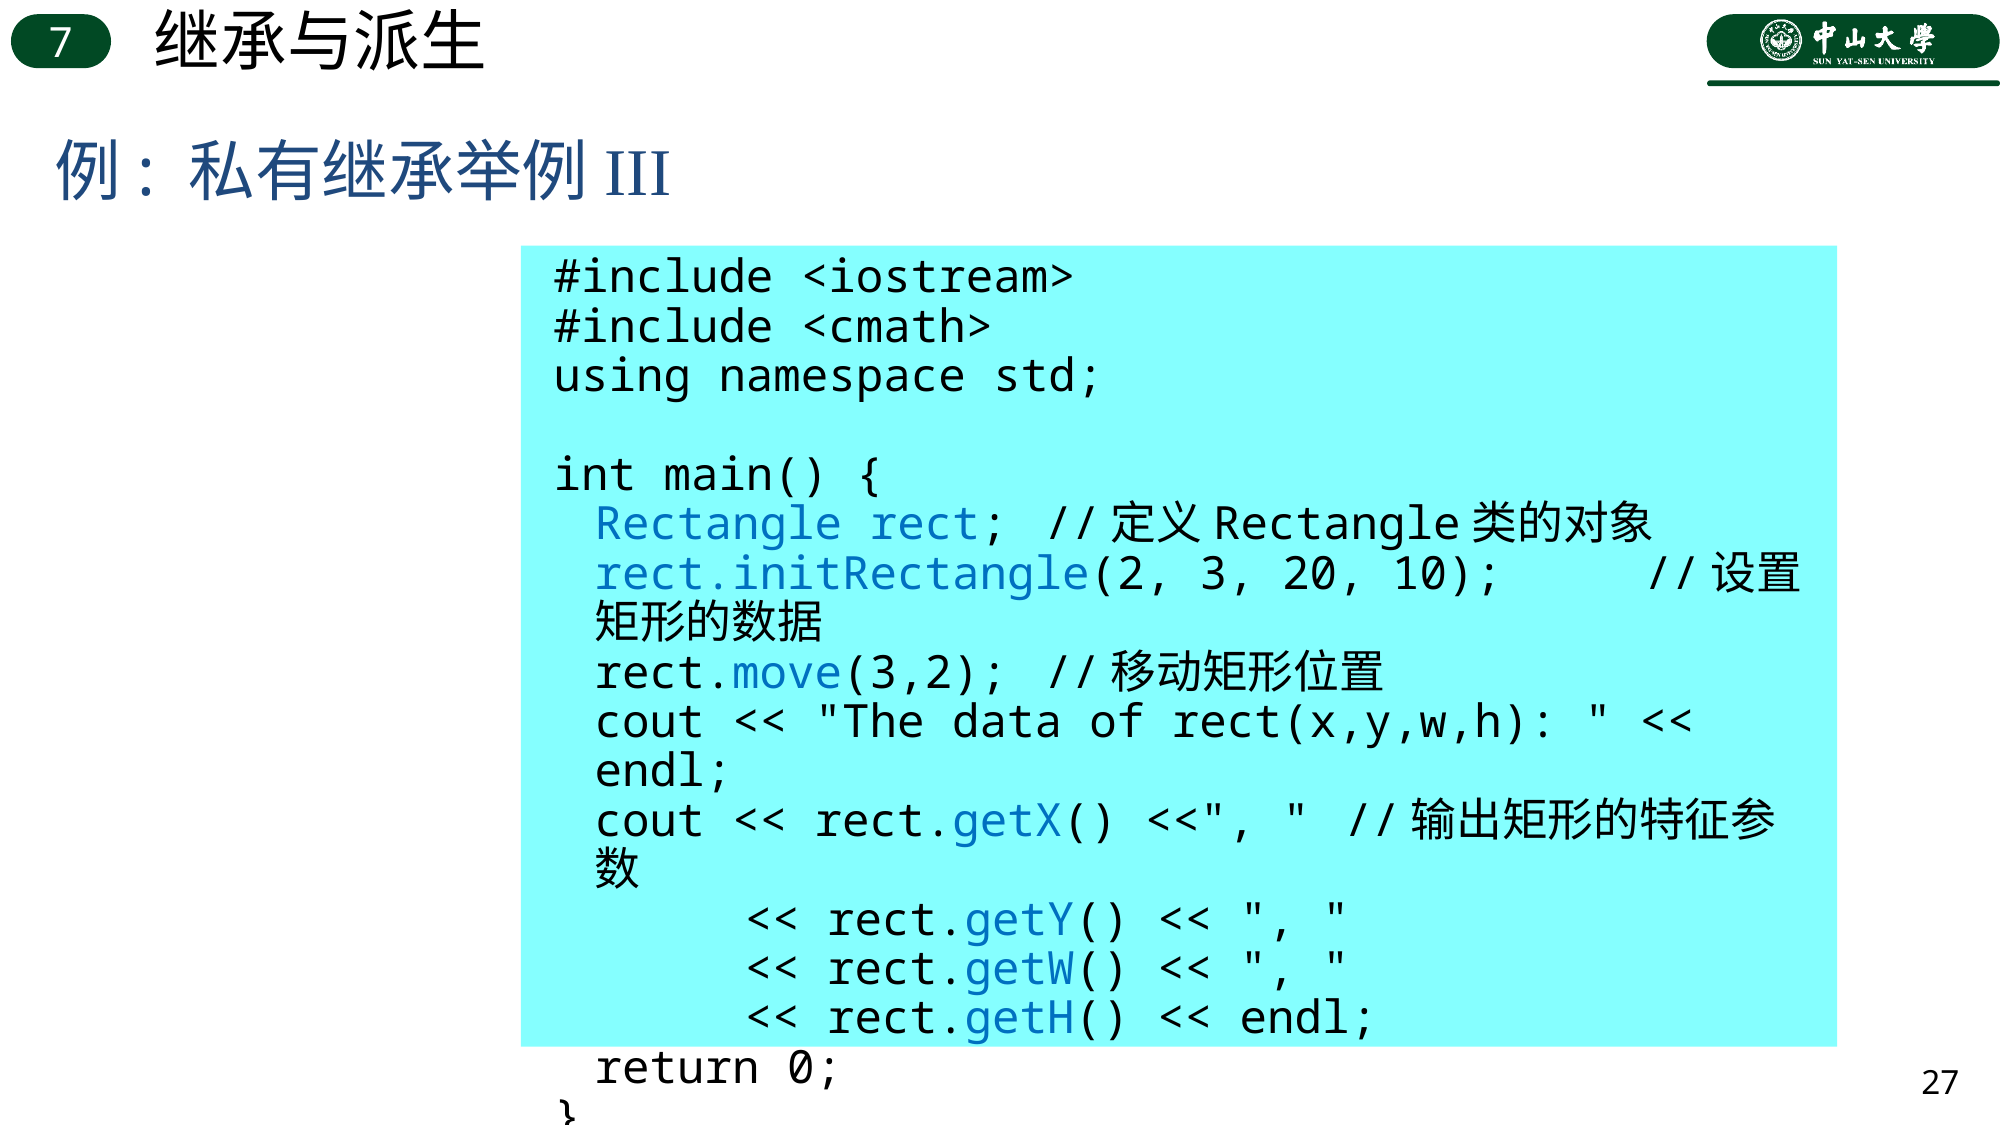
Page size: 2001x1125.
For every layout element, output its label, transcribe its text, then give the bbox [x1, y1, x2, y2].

text_box 继承与派生 [138, 0, 503, 87]
slide_number 27 [1901, 1053, 1975, 1114]
picture [1749, 8, 1957, 82]
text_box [1706, 14, 2000, 87]
list #include <iostream> #include <cmath> using namespace std; int main() { Rectangle rect; //定义Rectangle类的对象 rect.initRectangle(2, 3, 20, 10); //设置矩形的数据 rect.move(3,2); //移动矩形位置 cout << "The data of rect(x,y,w,h): " << endl; cout << rect.getX() <<", " //输出矩形的特征参数 << rect.getY() << ", " << rect.getW() << ", " << rect.getH() << endl; return 0; } [520, 245, 1838, 1047]
text_box 例: 私有继承举例III [39, 101, 1390, 235]
text_box 7 [9, 13, 113, 70]
